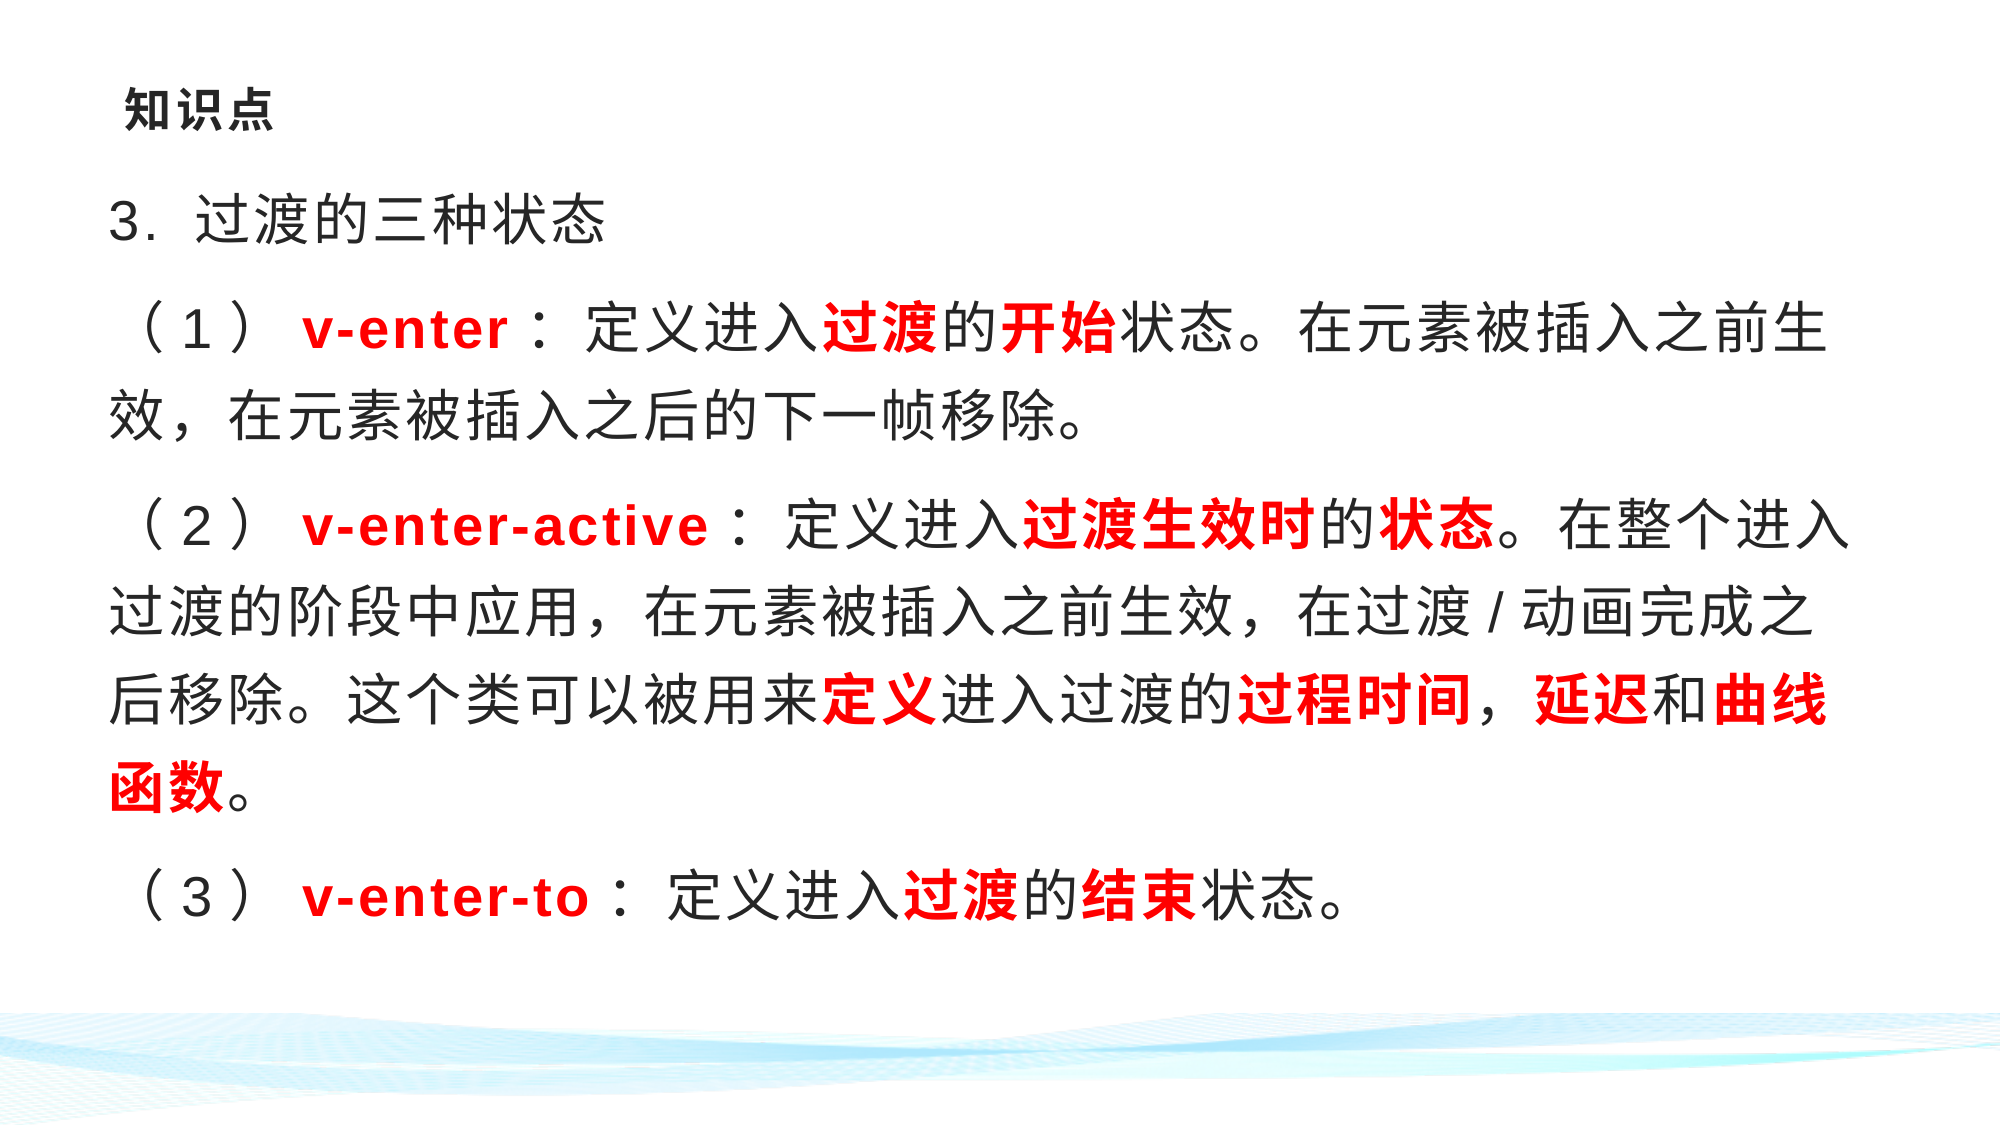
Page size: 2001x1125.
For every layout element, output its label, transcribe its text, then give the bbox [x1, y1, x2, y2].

list 3. 过渡的三种状态 （1）v-enter：定义进入过渡的开始状态。在元素被插入之前生效，在元素被插入之后的下一帧移除。 （2）v-enter-active：定义进入过渡生效时的状态。在整个进入过渡的阶段中应用，在元素被插入之前生效，在过渡/动画完成之后移除。这个类可以被用来定义进入过渡的过程时间，延迟和曲线函数。 （3）v-enter-to：定义进入过渡的结束状态。 [94, 156, 1875, 1098]
title 知识点 [109, 72, 1891, 146]
picture [0, 1013, 2000, 1125]
